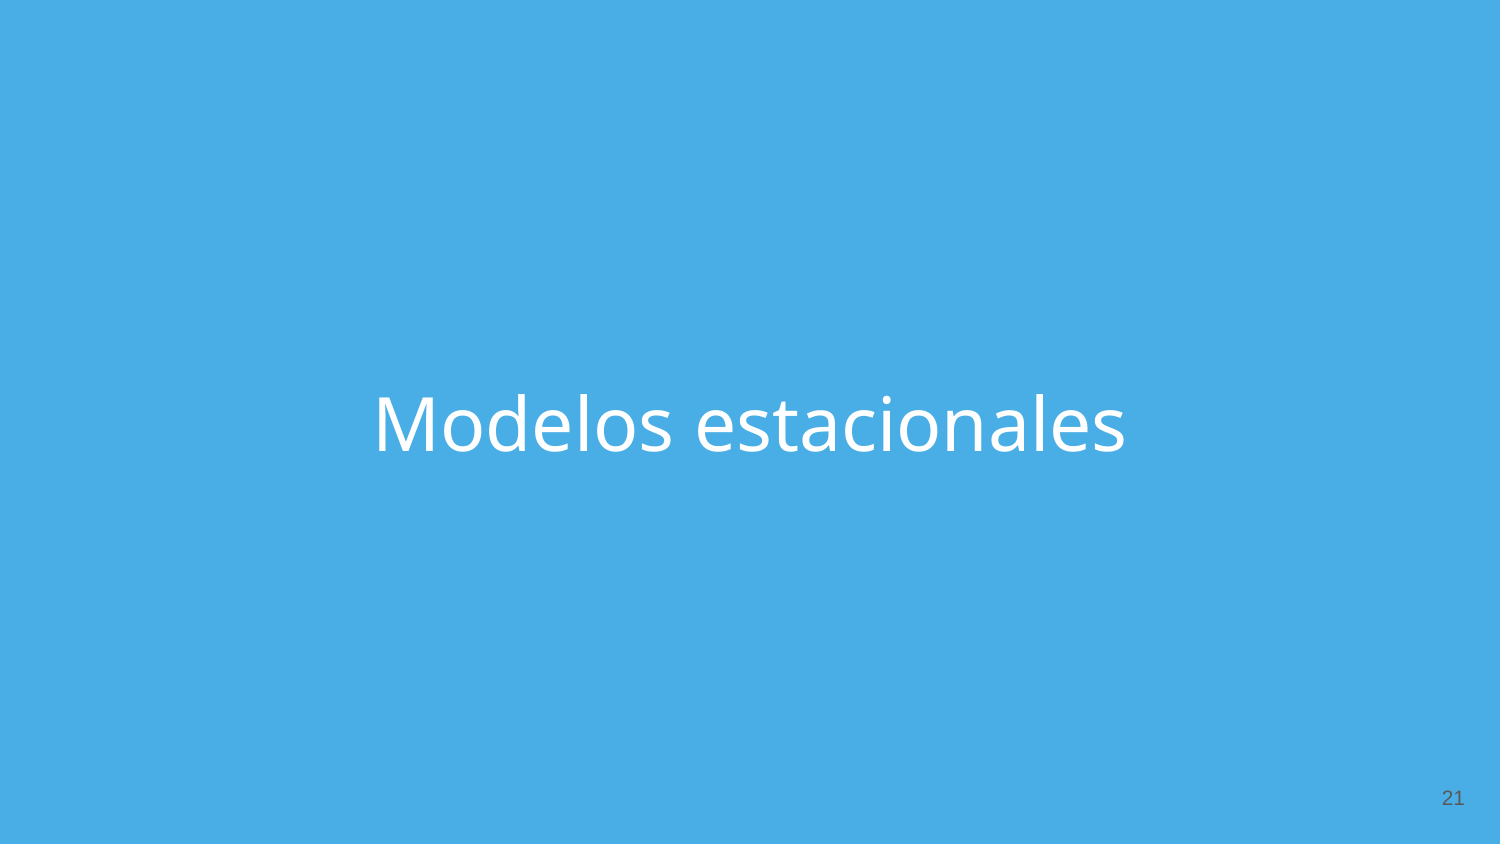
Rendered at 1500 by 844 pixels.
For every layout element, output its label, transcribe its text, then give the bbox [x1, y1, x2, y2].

slide_number ‹#› [1389, 764, 1480, 830]
title Modelos estacionales [51, 352, 1449, 491]
